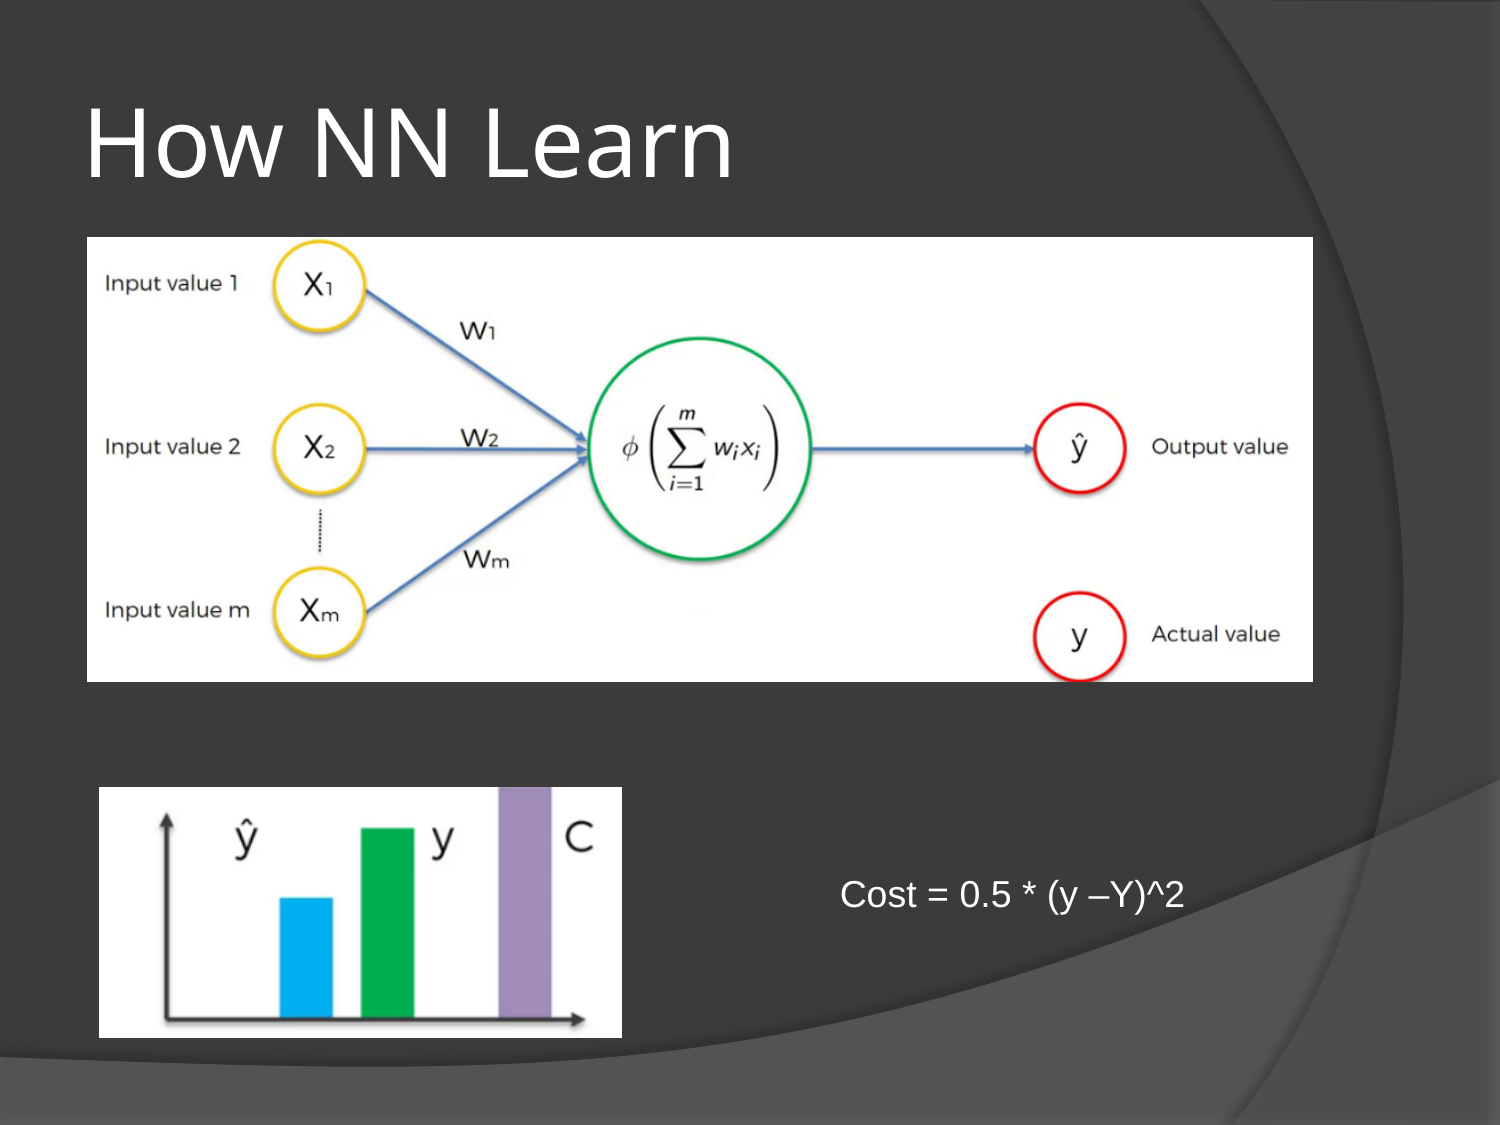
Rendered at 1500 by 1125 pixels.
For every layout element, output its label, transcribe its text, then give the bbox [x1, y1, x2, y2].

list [87, 237, 1313, 682]
text_box Cost = 0.5 * (y –Y)^2 [825, 862, 1388, 923]
picture [99, 787, 623, 1038]
title How NN Learn [75, 45, 1300, 233]
